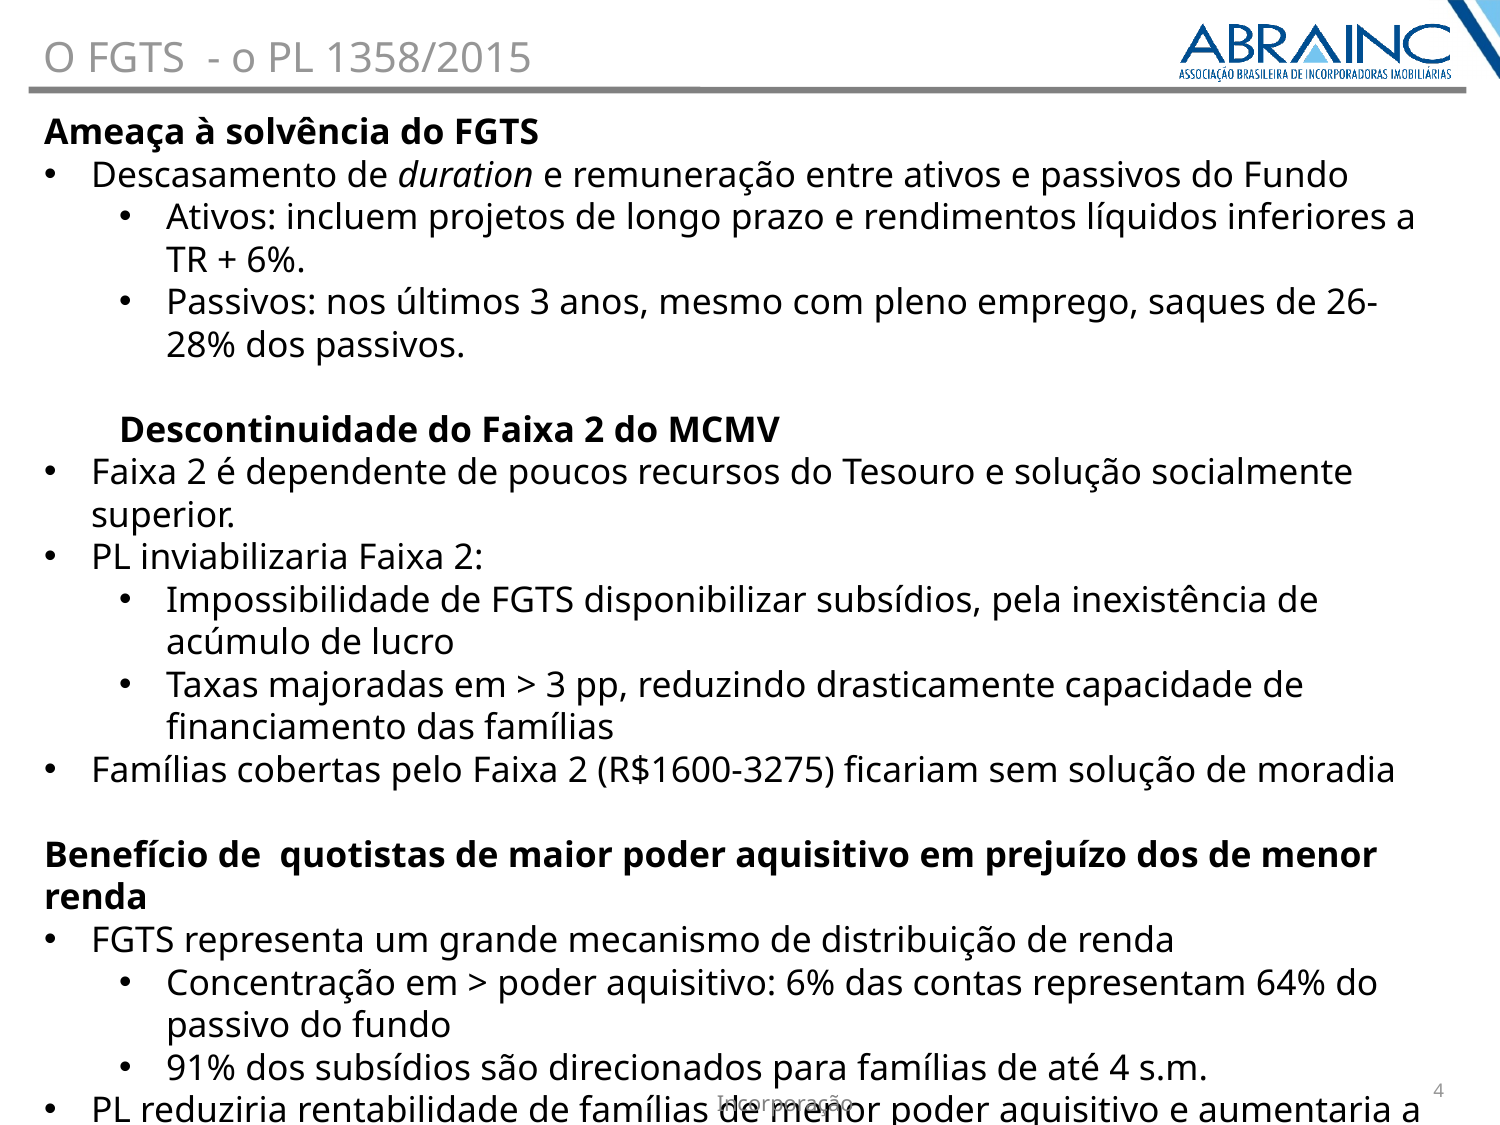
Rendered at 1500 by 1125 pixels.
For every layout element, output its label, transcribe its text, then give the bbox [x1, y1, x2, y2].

text_box Incorporação [655, 1081, 916, 1125]
text_box O FGTS - o PL 1358/2015 [29, 22, 1081, 90]
text_box Ameaça à solvência do FGTS Descasamento de duration e remuneração entre ativos e passivos do Fundo Ativos: incluem projetos de longo prazo e rendimentos líquidos inferiores a TR + 6%. Passivos: nos últimos 3 anos, mesmo com pleno emprego, saques de 26-28% dos passivos. Descontinuidade do Faixa 2 do MCMV Faixa 2 é dependente de poucos recursos do Tesouro e solução socialmente superior. PL inviabilizaria Faixa 2: Impossibilidade de FGTS disponibilizar subsídios, pela inexistência de acúmulo de lucro Taxas majoradas em > 3 pp, reduzindo drasticamente capacidade de financiamento das famílias Famílias cobertas pelo Faixa 2 (R$1600-3275) ficariam sem solução de moradia Benefício de quotistas de maior poder aquisitivo em prejuízo dos de menor renda FGTS representa um grande mecanismo de distribuição de renda Concentração em > poder aquisitivo: 6% das contas representam 64% do passivo do fundo 91% dos subsídios são direcionados para famílias de até 4 s.m. PL reduziria rentabilidade de famílias de menor poder aquisitivo e aumentaria a das de maior [29, 101, 1455, 1125]
text_box 4 [1198, 1070, 1459, 1110]
picture [1174, 0, 1500, 83]
